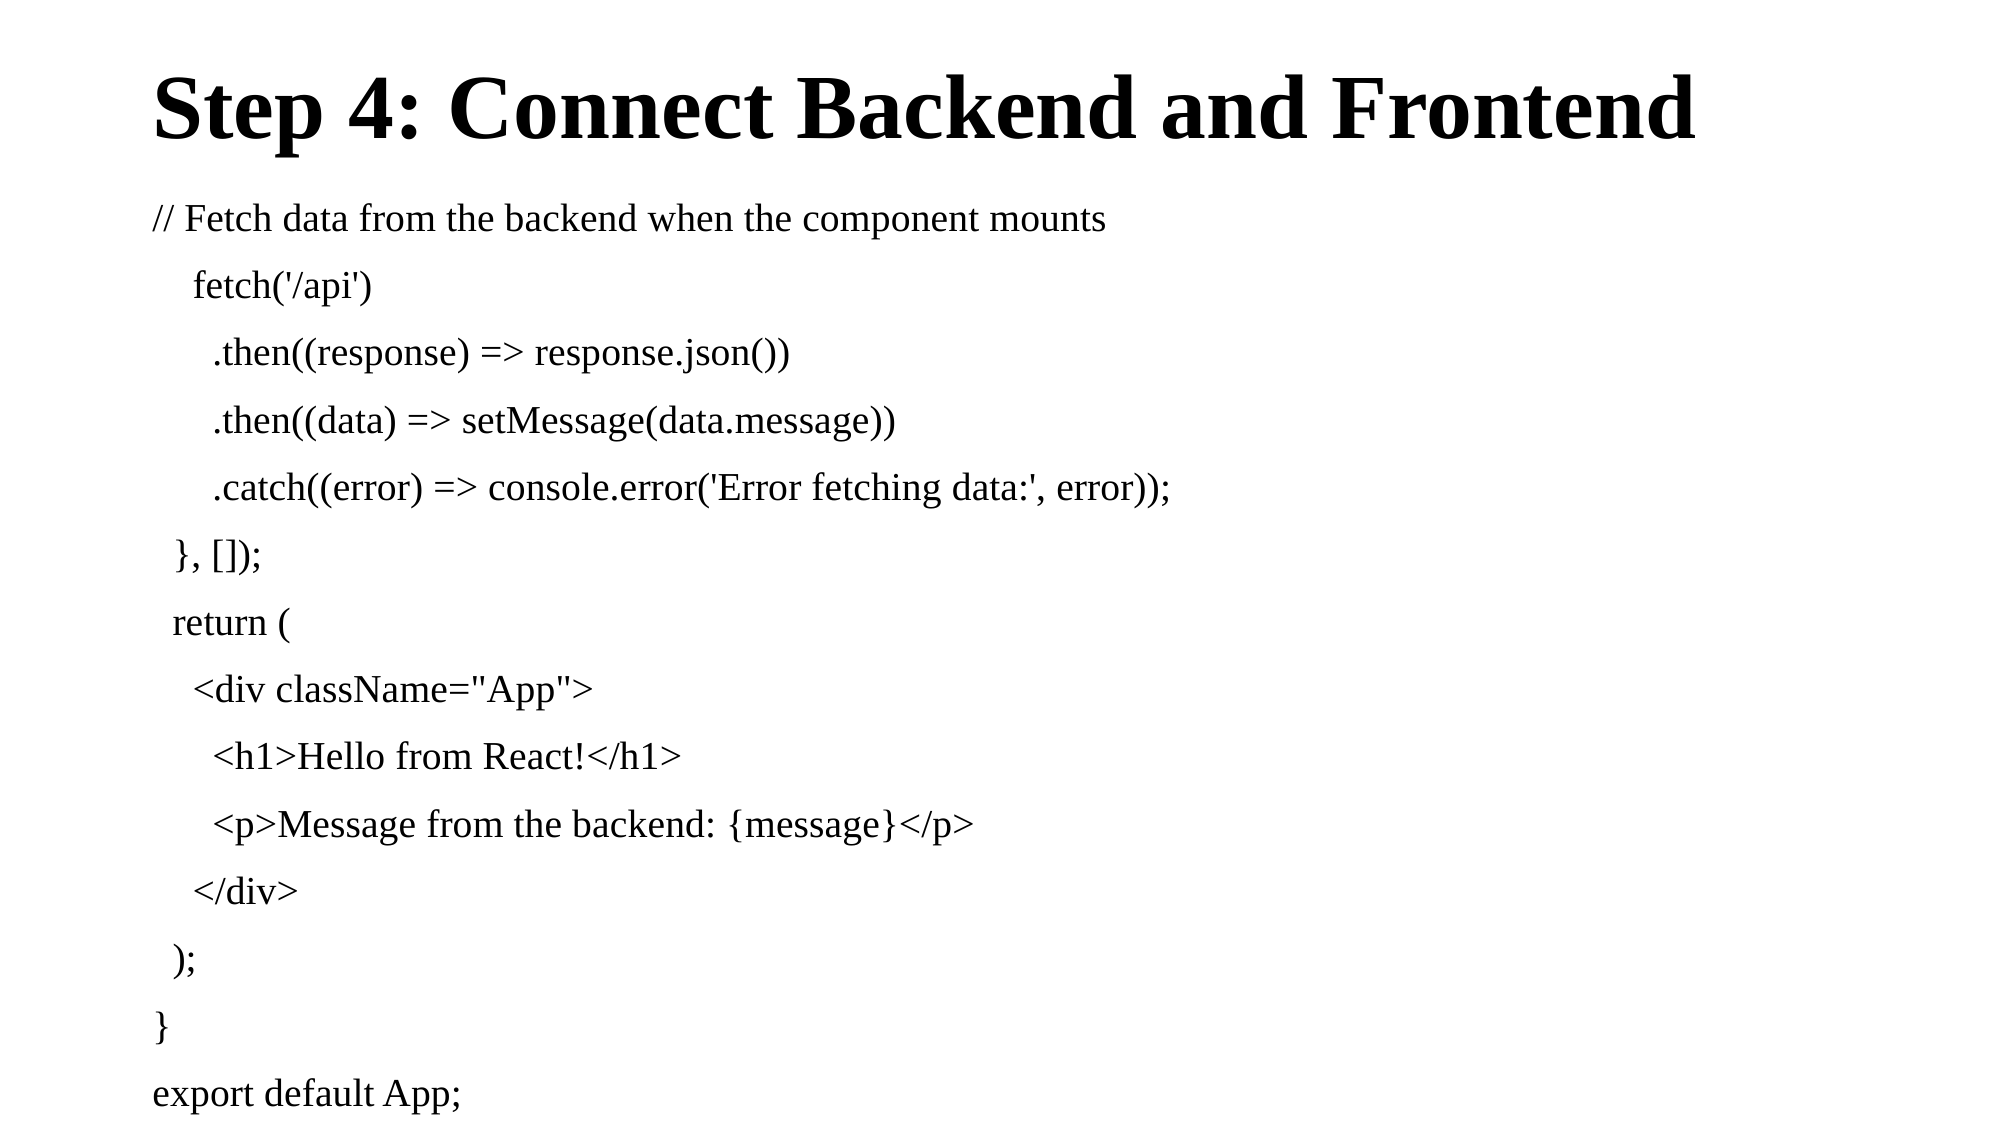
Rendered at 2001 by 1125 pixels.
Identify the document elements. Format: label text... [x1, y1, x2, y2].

list // Fetch data from the backend when the component mounts fetch('/api') .then((response) => response.json()) .then((data) => setMessage(data.message)) .catch((error) => console.error('Error fetching data:', error)); }, []); return ( <div className="App"> <h1>Hello from React!</h1> <p>Message from the backend: {message}</p> </div> ); } export default App; [137, 184, 1863, 1125]
title Step 4: Connect Backend and Frontend [137, 0, 1863, 184]
